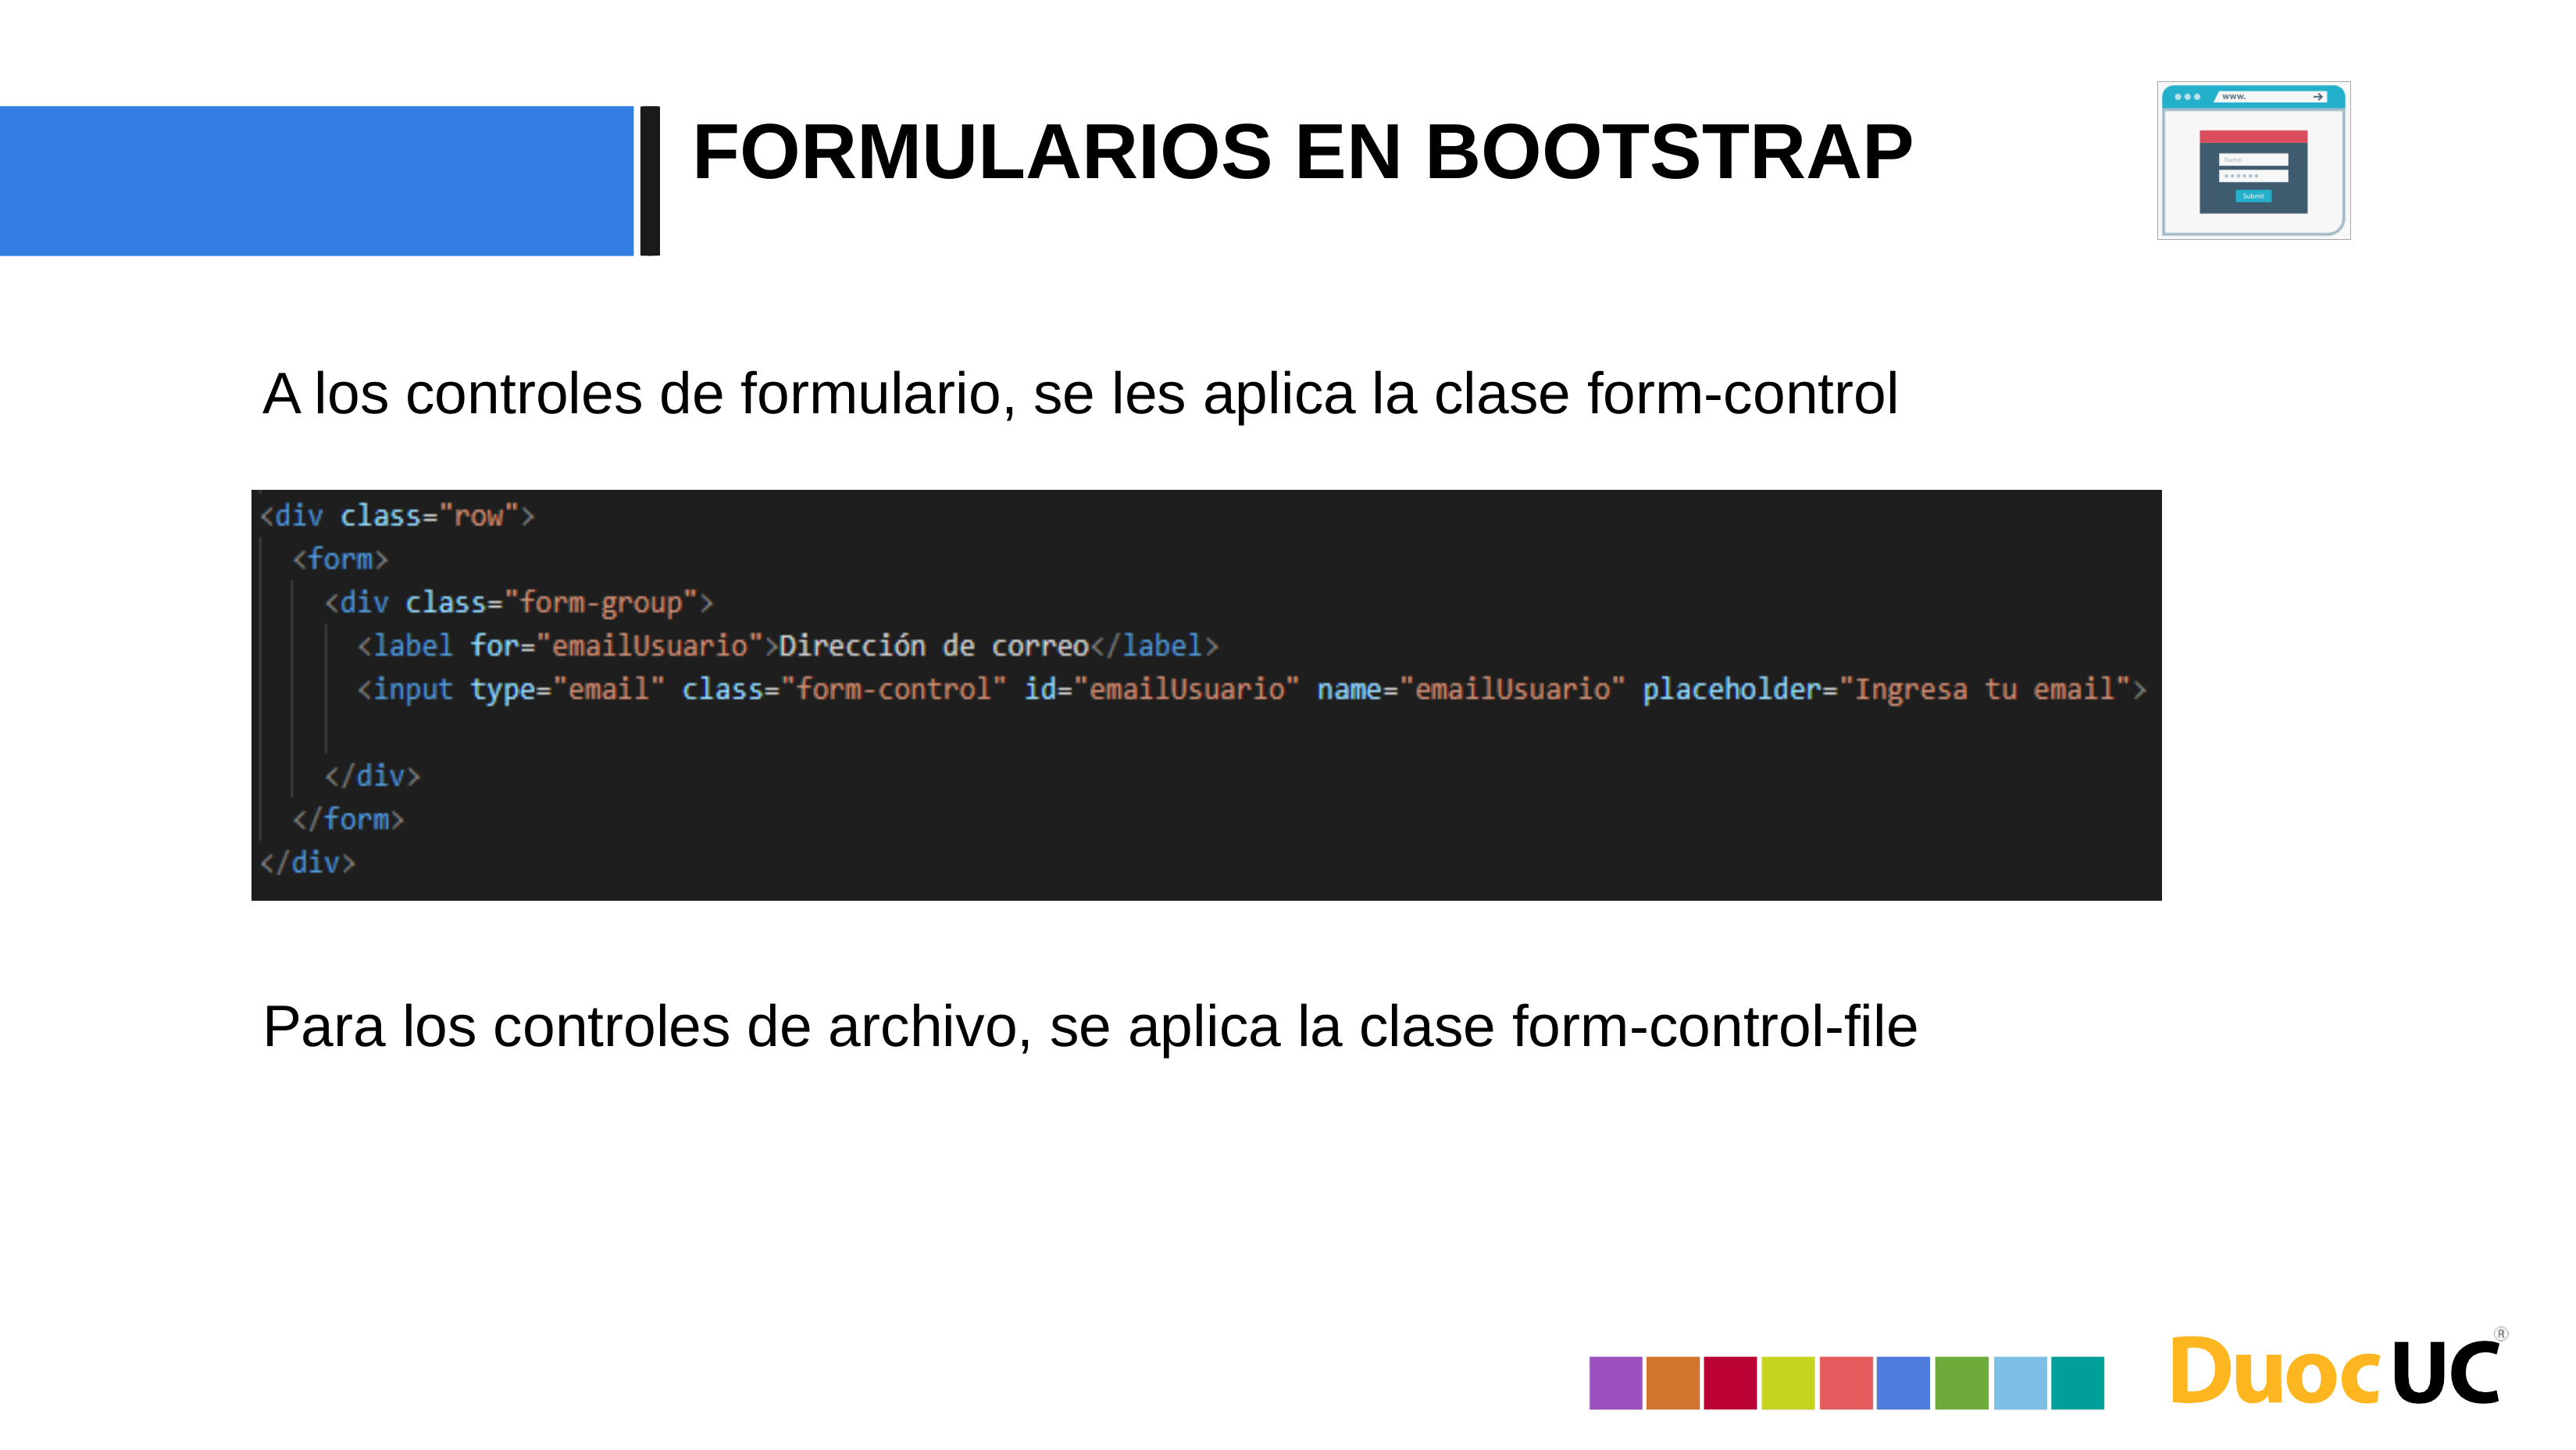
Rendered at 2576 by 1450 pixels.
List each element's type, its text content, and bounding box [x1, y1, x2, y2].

picture [2494, 1327, 2509, 1341]
picture [251, 490, 2163, 901]
picture [1579, 1327, 2121, 1434]
list FORMULARIOS EN BOOTSTRAP [692, 100, 1982, 195]
picture [2157, 81, 2352, 240]
list A los controles de formulario, se les aplica la clase form-control Para los controles de archivo, se aplica la clase form-control-file [262, 355, 2235, 1278]
